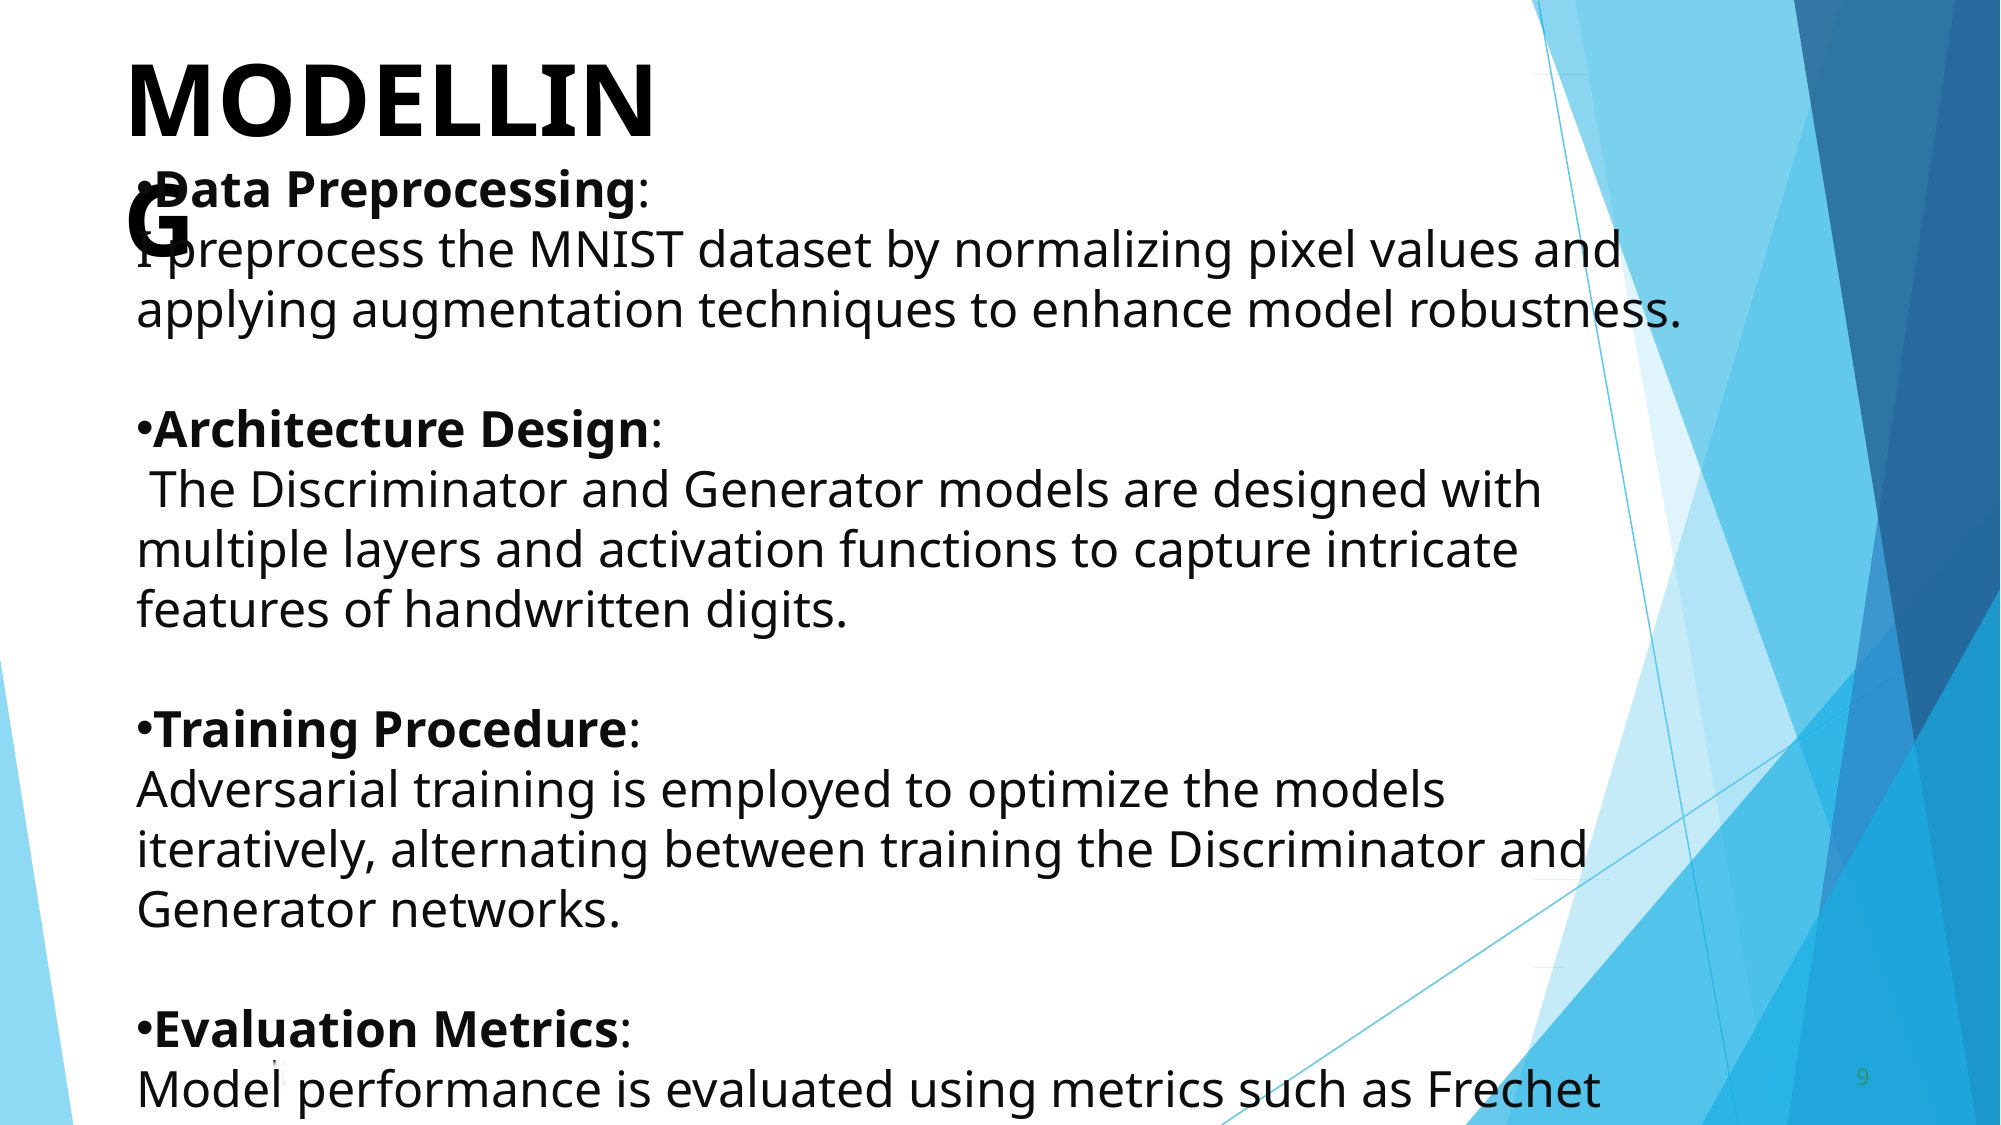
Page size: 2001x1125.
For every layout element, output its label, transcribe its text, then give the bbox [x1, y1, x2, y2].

text_box MODELLING [121, 34, 664, 149]
text_box Data Preprocessing: I preprocess the MNIST dataset by normalizing pixel values and applying augmentation techniques to enhance model robustness. Architecture Design: The Discriminator and Generator models are designed with multiple layers and activation functions to capture intricate features of handwritten digits. Training Procedure: Adversarial training is employed to optimize the models iteratively, alternating between training the Discriminator and Generator networks. Evaluation Metrics: Model performance is evaluated using metrics such as Frechet Inception Distance (FID) and visual inspection of generated digit images. [121, 149, 1711, 1125]
picture [273, 1060, 286, 1090]
text_box 9 [1849, 1061, 1888, 1095]
